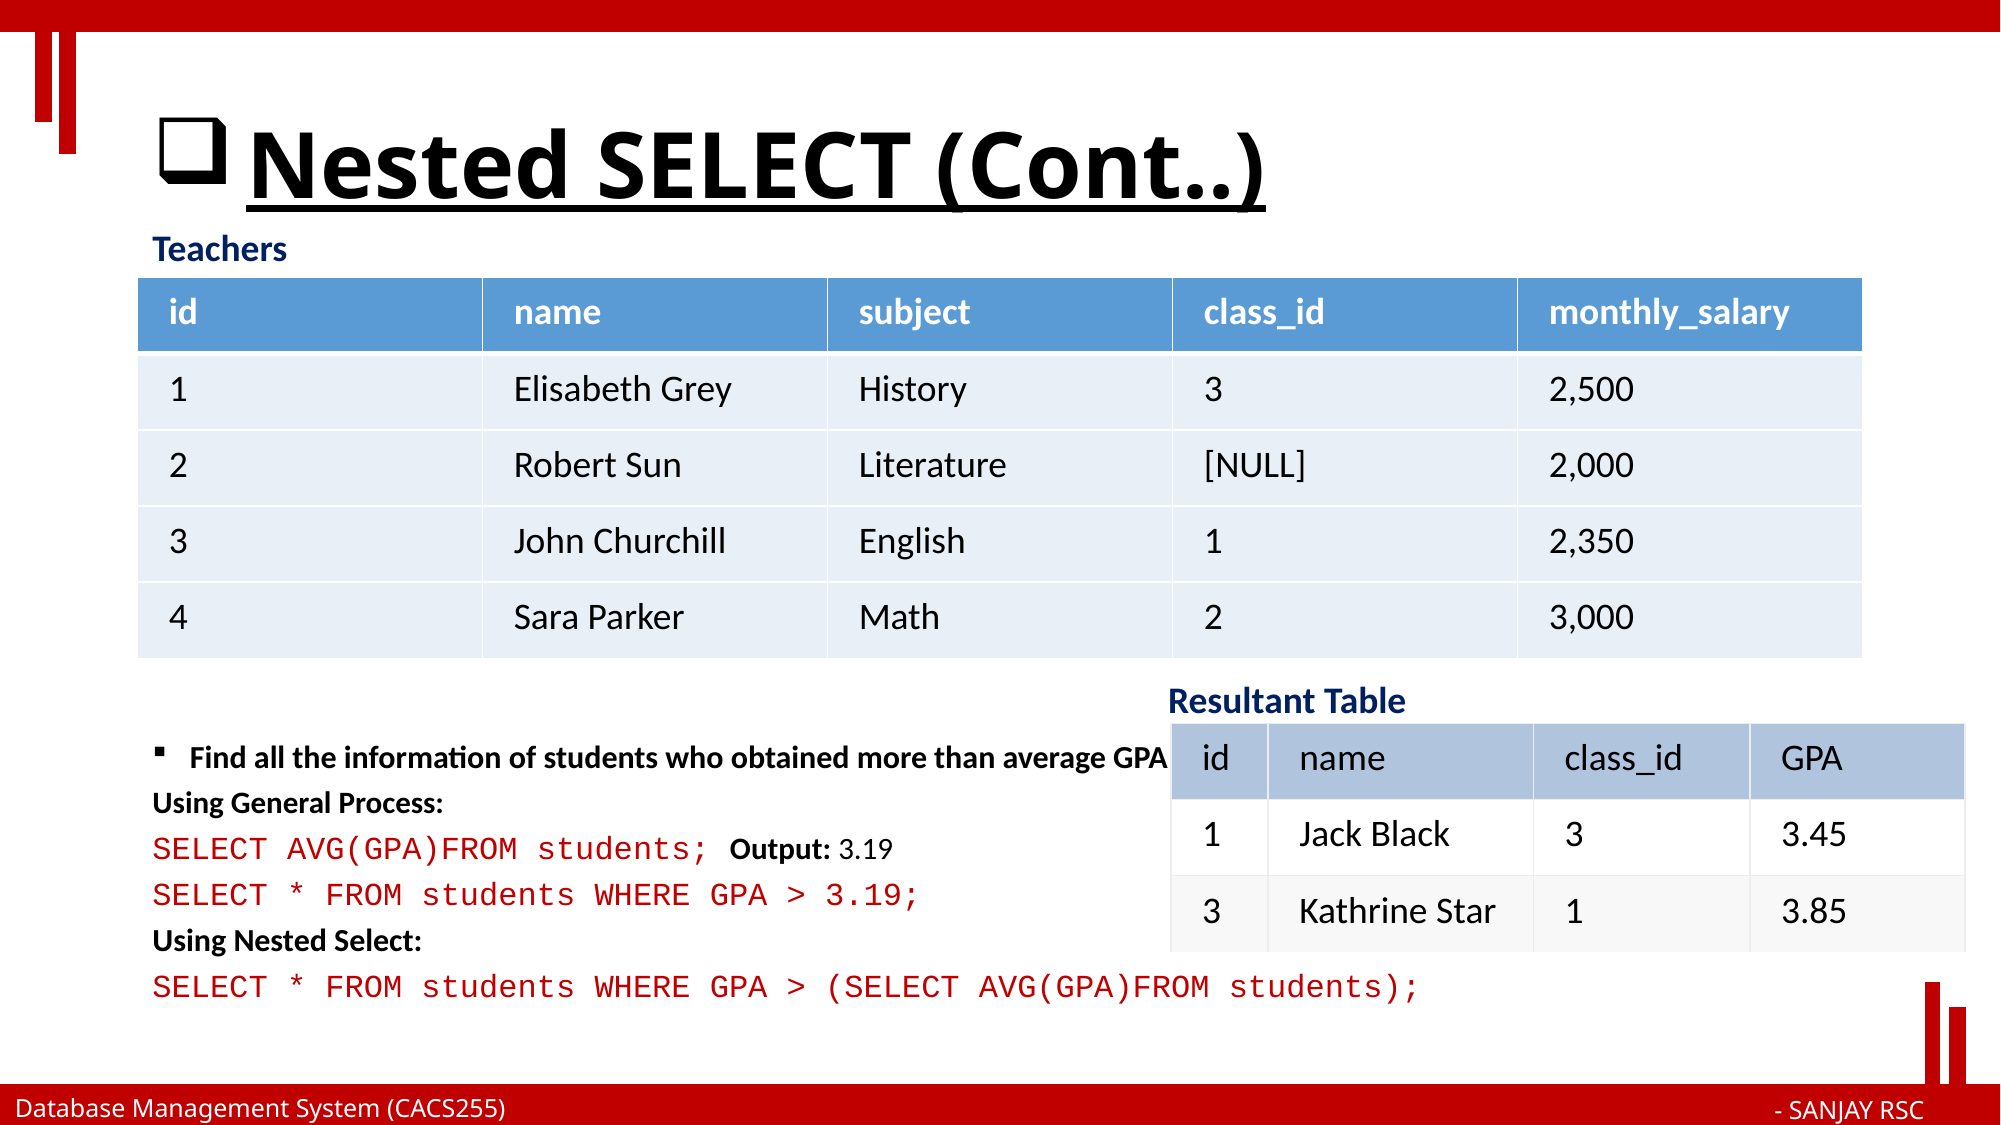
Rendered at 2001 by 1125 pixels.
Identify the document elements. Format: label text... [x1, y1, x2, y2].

table_cell 1 [1173, 507, 1517, 581]
table_cell 3 [1172, 876, 1267, 952]
table_header name [483, 278, 827, 351]
text_box Teachers [137, 216, 355, 276]
table_cell 2 [138, 431, 482, 505]
table_cell John Churchill [483, 507, 827, 581]
table_cell 2 [1173, 583, 1517, 658]
table_header subject [828, 278, 1172, 351]
table_cell Sara Parker [483, 583, 827, 658]
table_header GPA [1751, 724, 1964, 799]
table_cell Math [828, 583, 1172, 658]
table_cell 3.45 [1751, 800, 1964, 875]
table_header name [1269, 724, 1533, 799]
table_header monthly_salary [1518, 278, 1862, 351]
table_cell 2,500 [1518, 356, 1862, 429]
table_header id [1172, 729, 1267, 799]
title Nested SELECT (Cont..) [137, 59, 1863, 276]
table_header id [138, 278, 482, 351]
table_cell 3 [1534, 800, 1749, 875]
table_cell 2,000 [1518, 431, 1862, 505]
list Find all the information of students who obtained more than average GPA. Using General Process: SELECT AVG(GPA)FROM students; Output: 3.19 SELECT * FROM students WHERE GPA > 3.19; Using Nested Select: SELECT * FROM students WHERE GPA > (SELECT AVG(GPA)FROM students); [137, 733, 1863, 1014]
table_cell 3,000 [1518, 583, 1862, 658]
table_cell 3.85 [1751, 876, 1964, 952]
text_box Resultant Table [1153, 668, 1434, 729]
table_cell 1 [1172, 800, 1267, 875]
table_header class_id [1534, 724, 1749, 799]
table_cell 1 [138, 356, 482, 429]
table_cell History [828, 356, 1172, 429]
table_cell 3 [138, 507, 482, 581]
table_cell English [828, 507, 1172, 581]
table_header class_id [1173, 278, 1517, 351]
table_cell 1 [1534, 876, 1749, 952]
table_cell Jack Black [1269, 800, 1533, 875]
table_cell [NULL] [1173, 431, 1517, 505]
table_cell 4 [138, 583, 482, 658]
table_cell 3 [1173, 356, 1517, 429]
table_cell Kathrine Star [1269, 876, 1533, 952]
table_cell Elisabeth Grey [483, 356, 827, 429]
table_cell Literature [828, 431, 1172, 505]
table_cell Robert Sun [483, 431, 827, 505]
table_cell 2,350 [1518, 507, 1862, 581]
